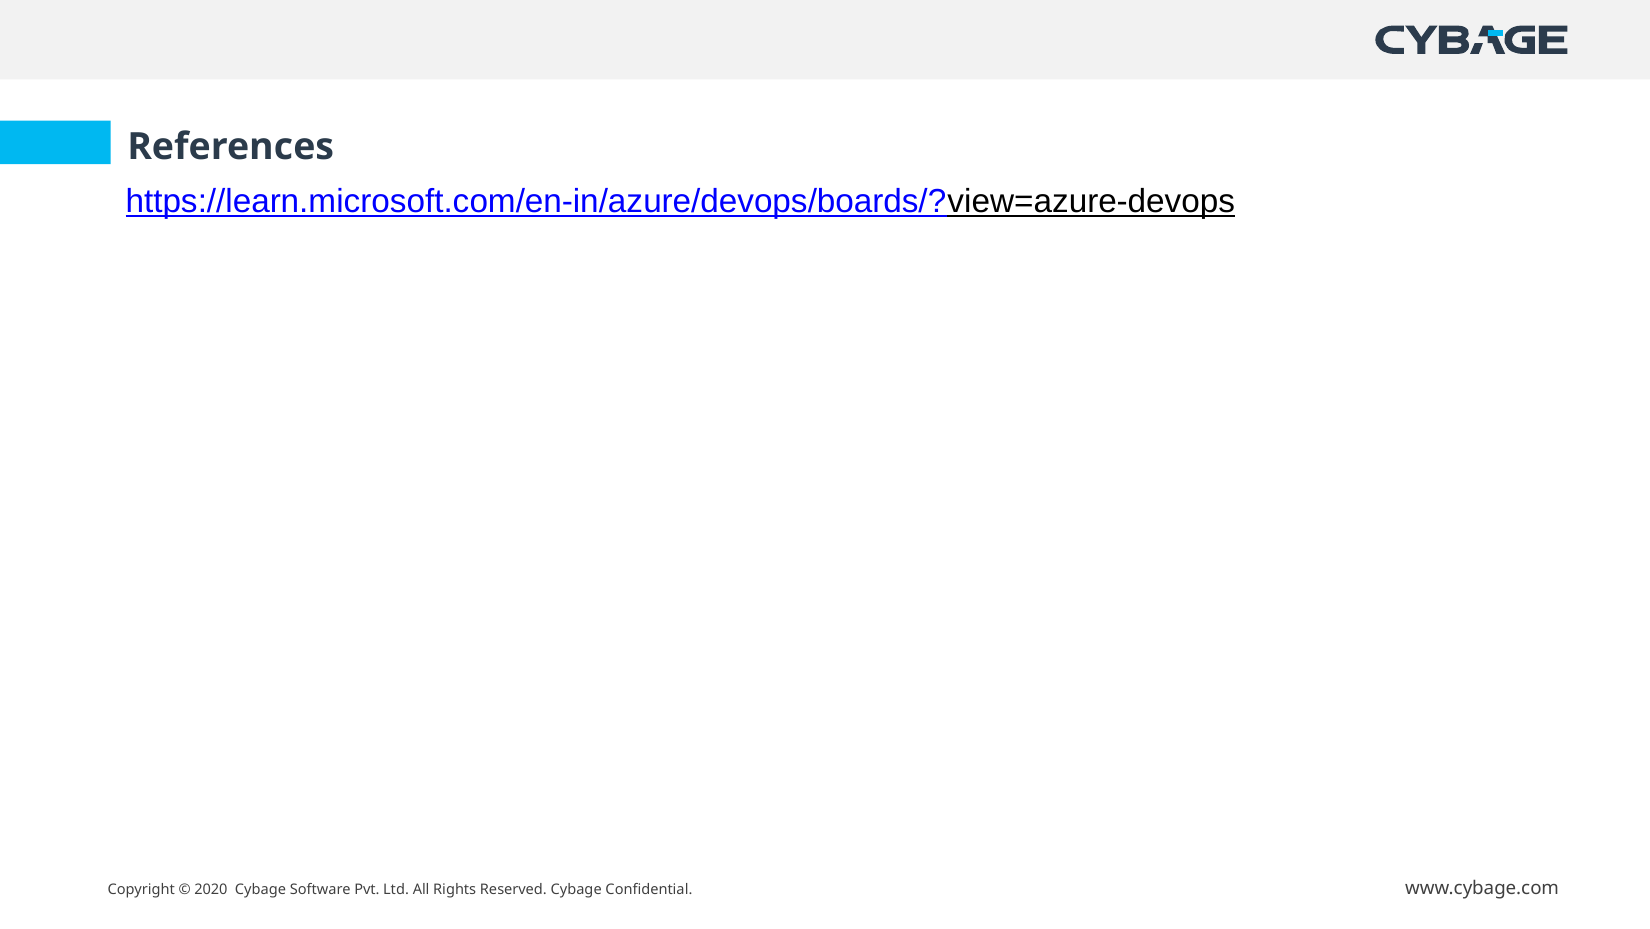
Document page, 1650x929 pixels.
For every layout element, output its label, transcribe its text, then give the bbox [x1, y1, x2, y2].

text_box https://learn.microsoft.com/en-in/azure/devops/boards/?view=azure-devops [110, 172, 1558, 371]
text_box References [110, 114, 936, 190]
text_box [0, 118, 110, 166]
